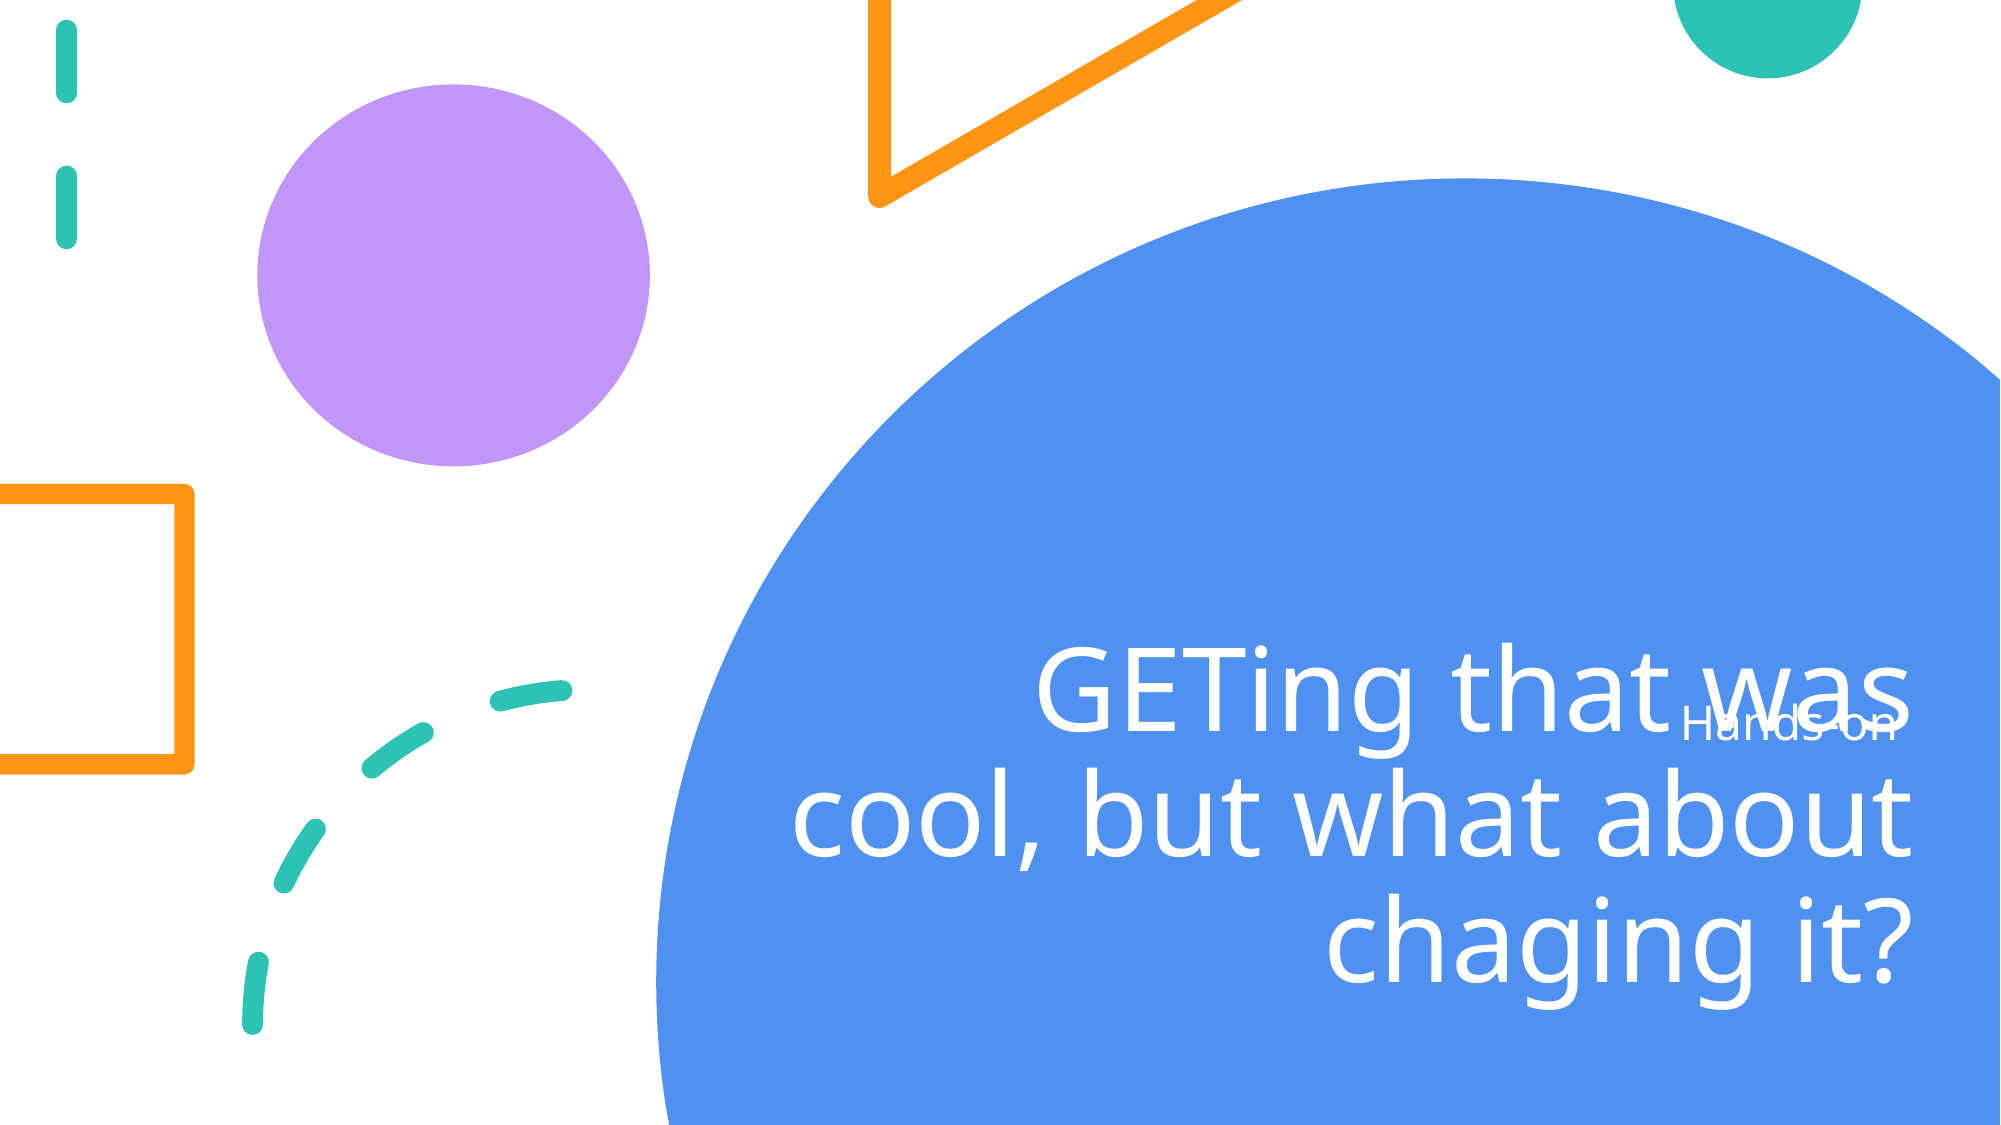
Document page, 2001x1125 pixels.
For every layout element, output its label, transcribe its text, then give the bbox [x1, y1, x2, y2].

title GETing that was cool, but what about chaging it? [762, 623, 1930, 1015]
subtitle Hands-on [654, 691, 1914, 758]
